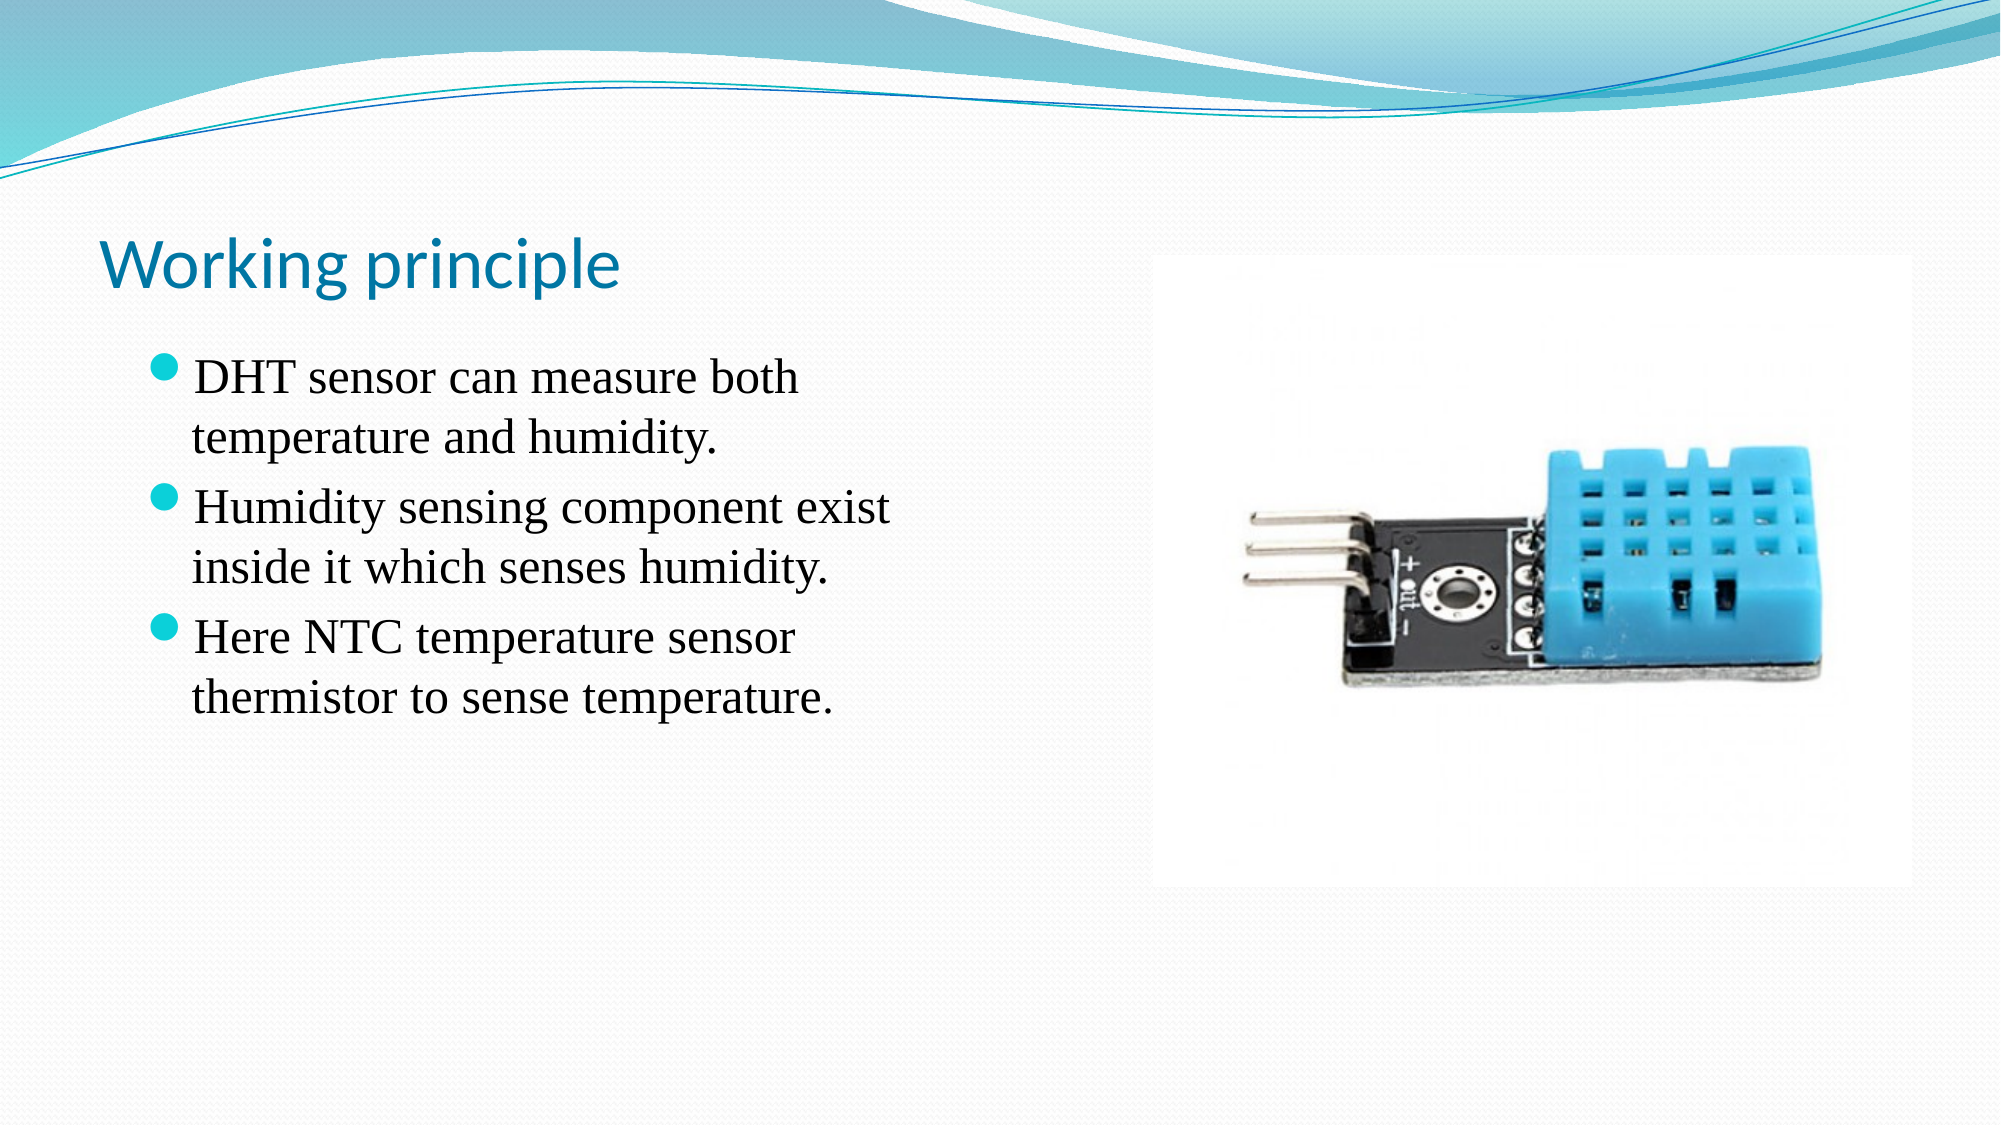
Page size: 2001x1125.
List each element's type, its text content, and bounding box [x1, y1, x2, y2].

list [1153, 255, 1913, 887]
list DHT sensor can measure both temperature and humidity. Humidity sensing component exist inside it which senses humidity. Here NTC temperature sensor thermistor to sense temperature. [131, 343, 983, 964]
title Working principle [99, 115, 1900, 303]
